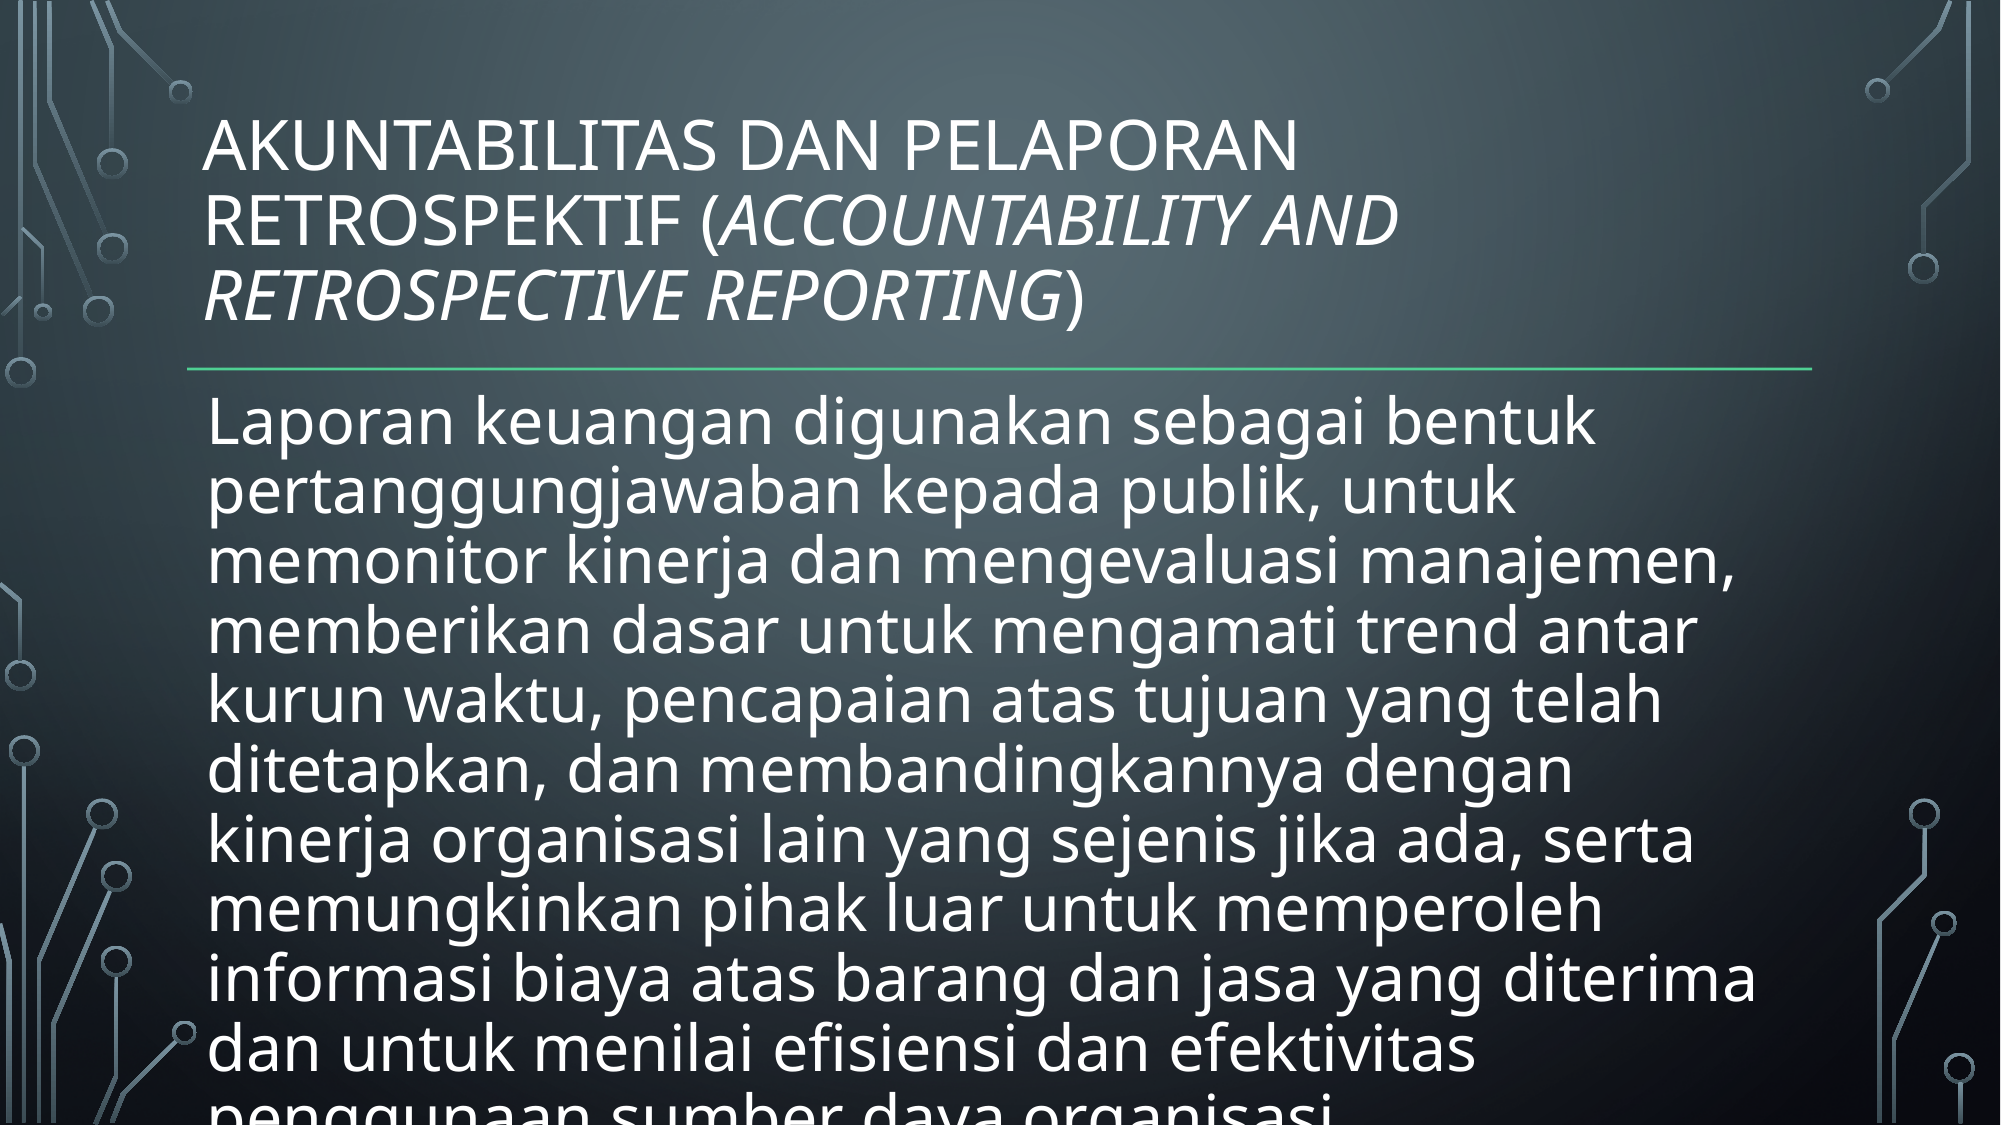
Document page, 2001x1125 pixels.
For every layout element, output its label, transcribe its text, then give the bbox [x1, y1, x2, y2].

title Akuntabilitas dan Pelaporan Retrospektif (accountability and retrospective reporting) [187, 101, 1813, 344]
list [186, 368, 1813, 1001]
